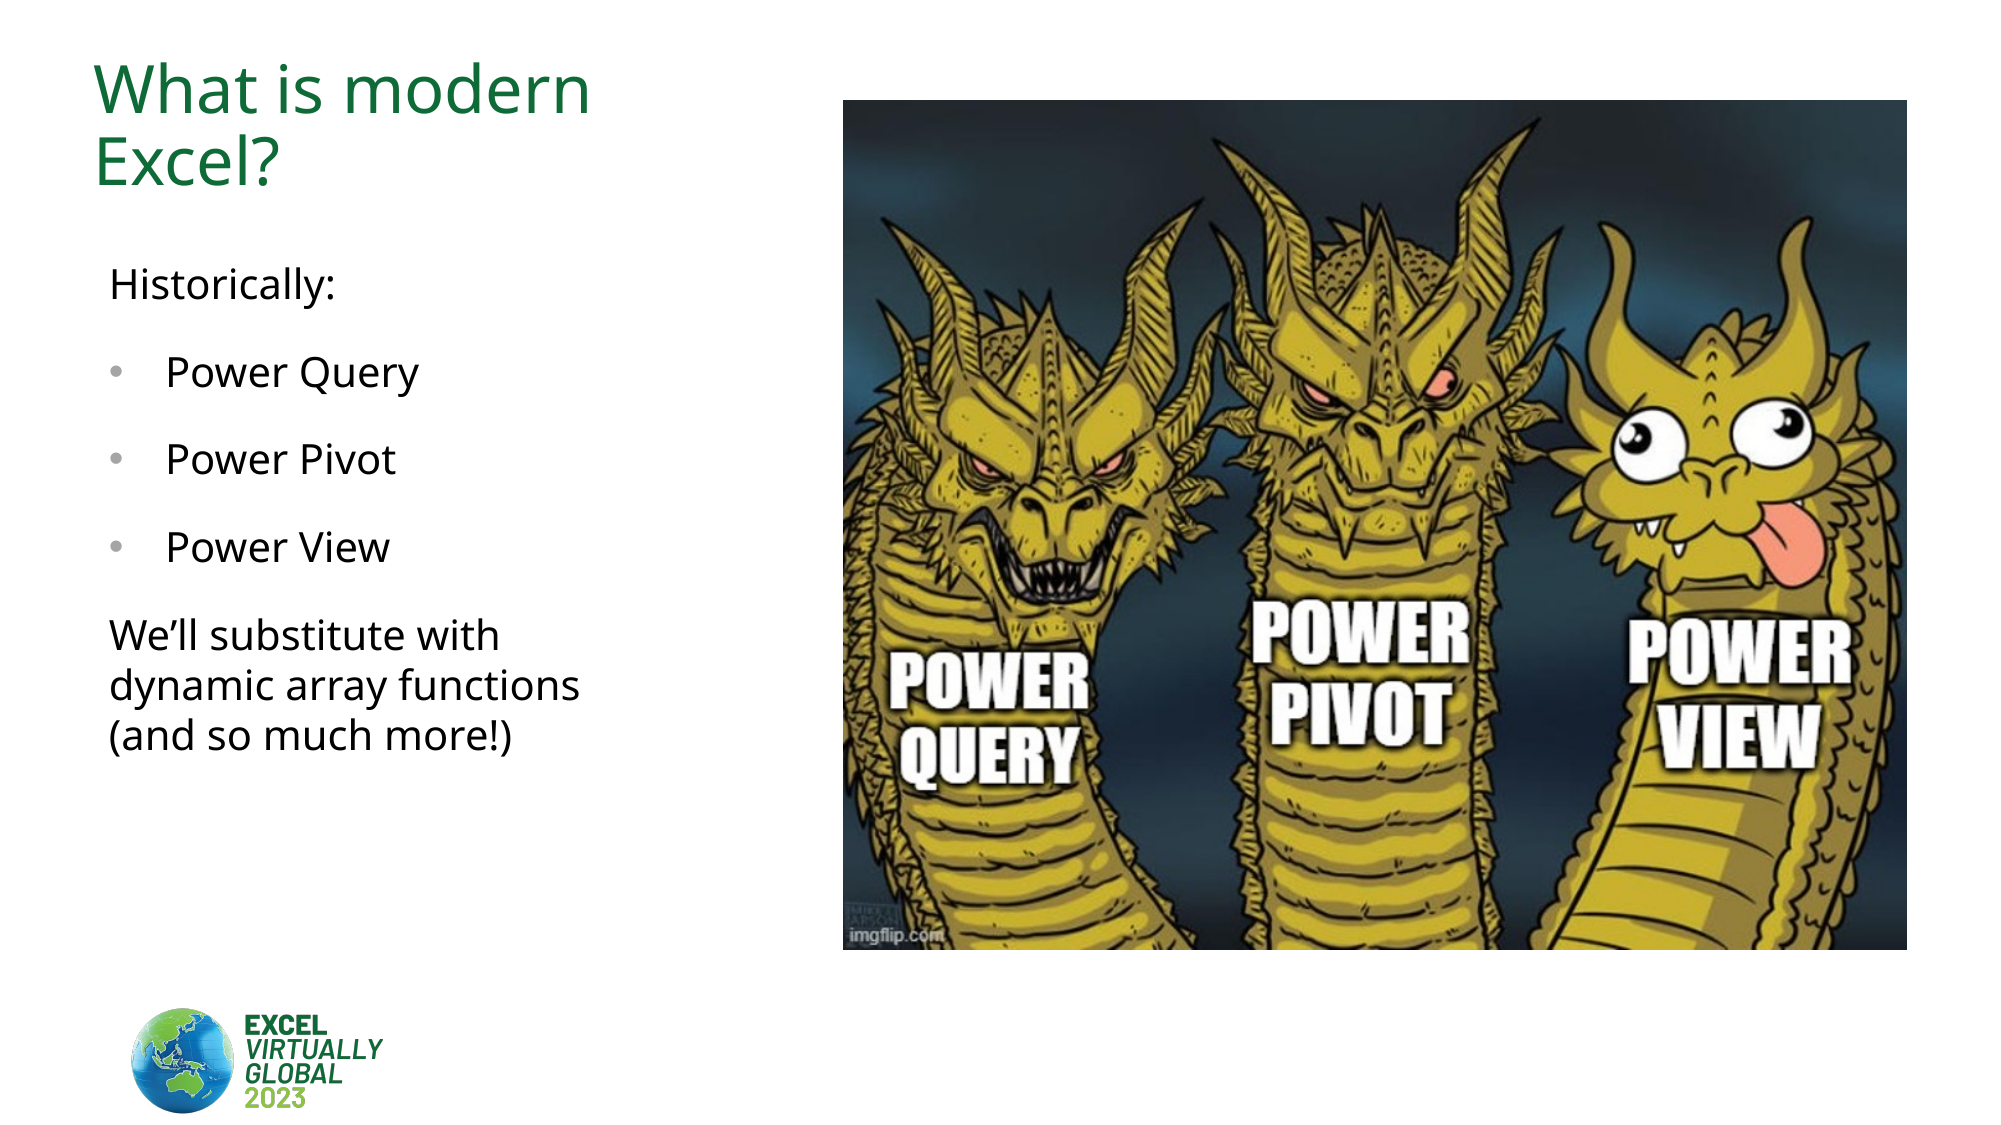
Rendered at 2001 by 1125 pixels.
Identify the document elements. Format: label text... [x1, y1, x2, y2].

picture [131, 1008, 383, 1114]
title What is modern Excel? [93, 56, 650, 319]
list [843, 100, 1907, 950]
list Historically: Power Query Power Pivot Power View We’ll substitute with dynamic array functions (and so much more!) [108, 258, 665, 807]
